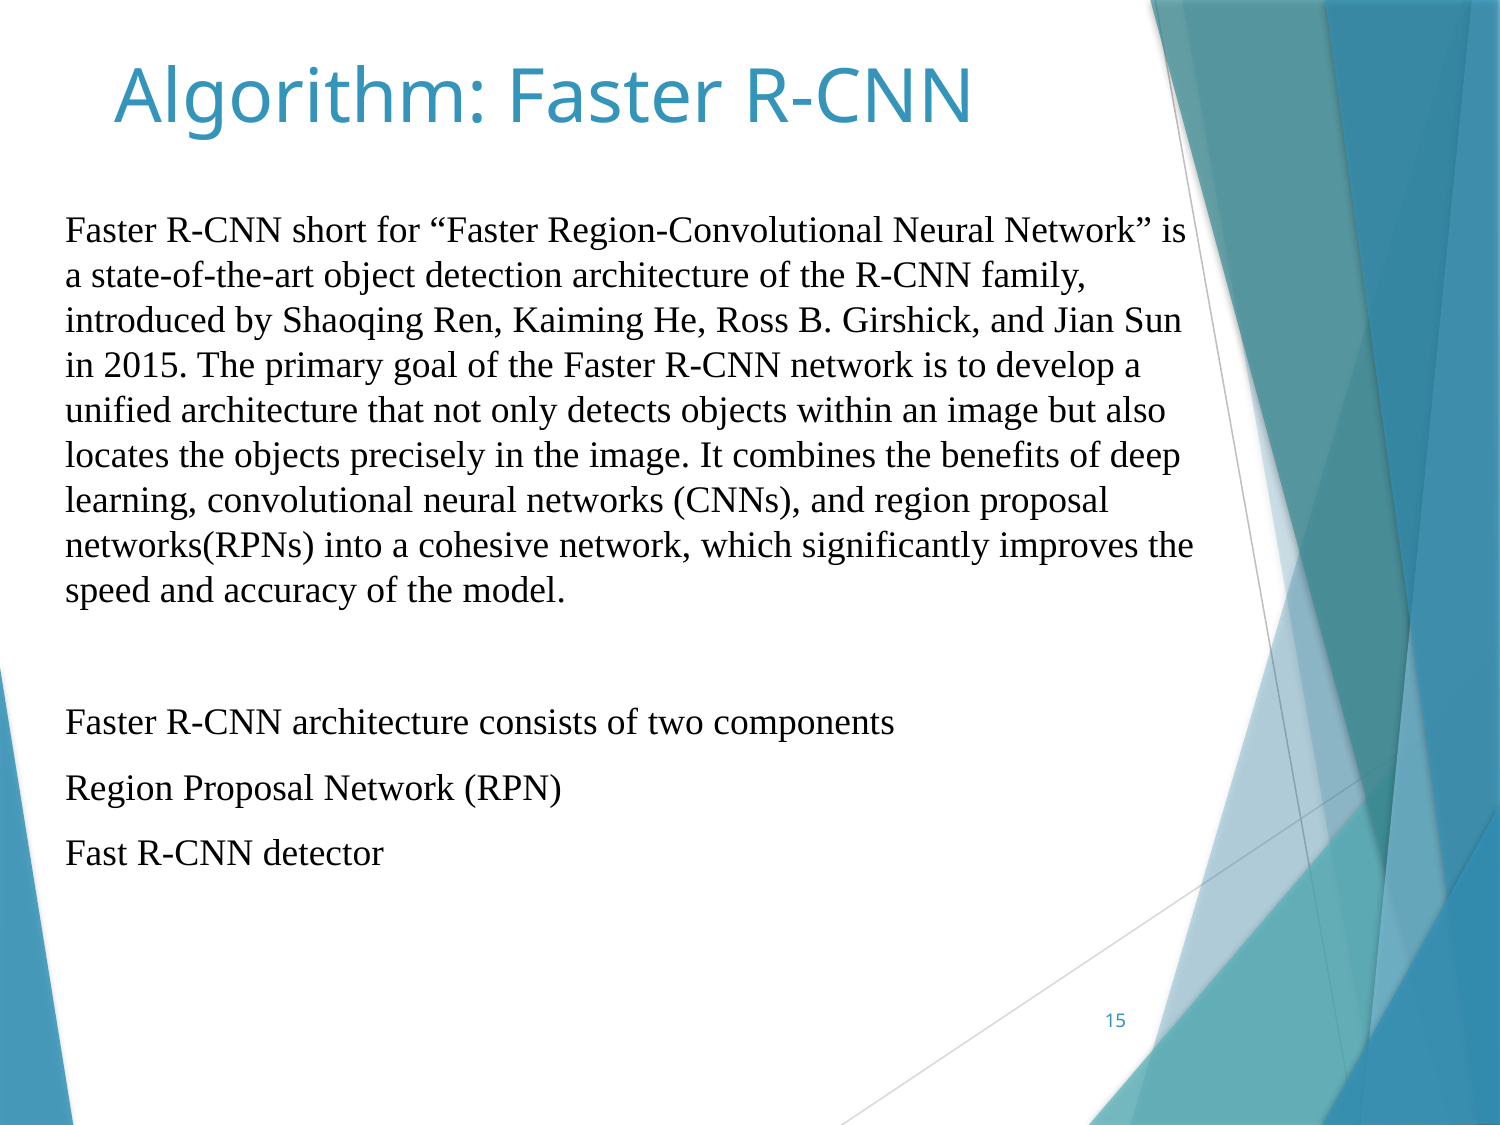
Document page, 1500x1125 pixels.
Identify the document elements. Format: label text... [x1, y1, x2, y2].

title Algorithm: Faster R-CNN [99, 40, 1363, 153]
list Faster R-CNN short for “Faster Region-Convolutional Neural Network” is a state-of-the-art object detection architecture of the R-CNN family, introduced by Shaoqing Ren, Kaiming He, Ross B. Girshick, and Jian Sun in 2015. The primary goal of the Faster R-CNN network is to develop a unified architecture that not only detects objects within an image but also locates the objects precisely in the image. It combines the benefits of deep learning, convolutional neural networks (CNNs), and region proposal networks(RPNs) into a cohesive network, which significantly improves the speed and accuracy of the model. Faster R-CNN architecture consists of two components Region Proposal Network (RPN) Fast R-CNN detector [50, 197, 1213, 1085]
slide_number 15 [1057, 991, 1142, 1051]
